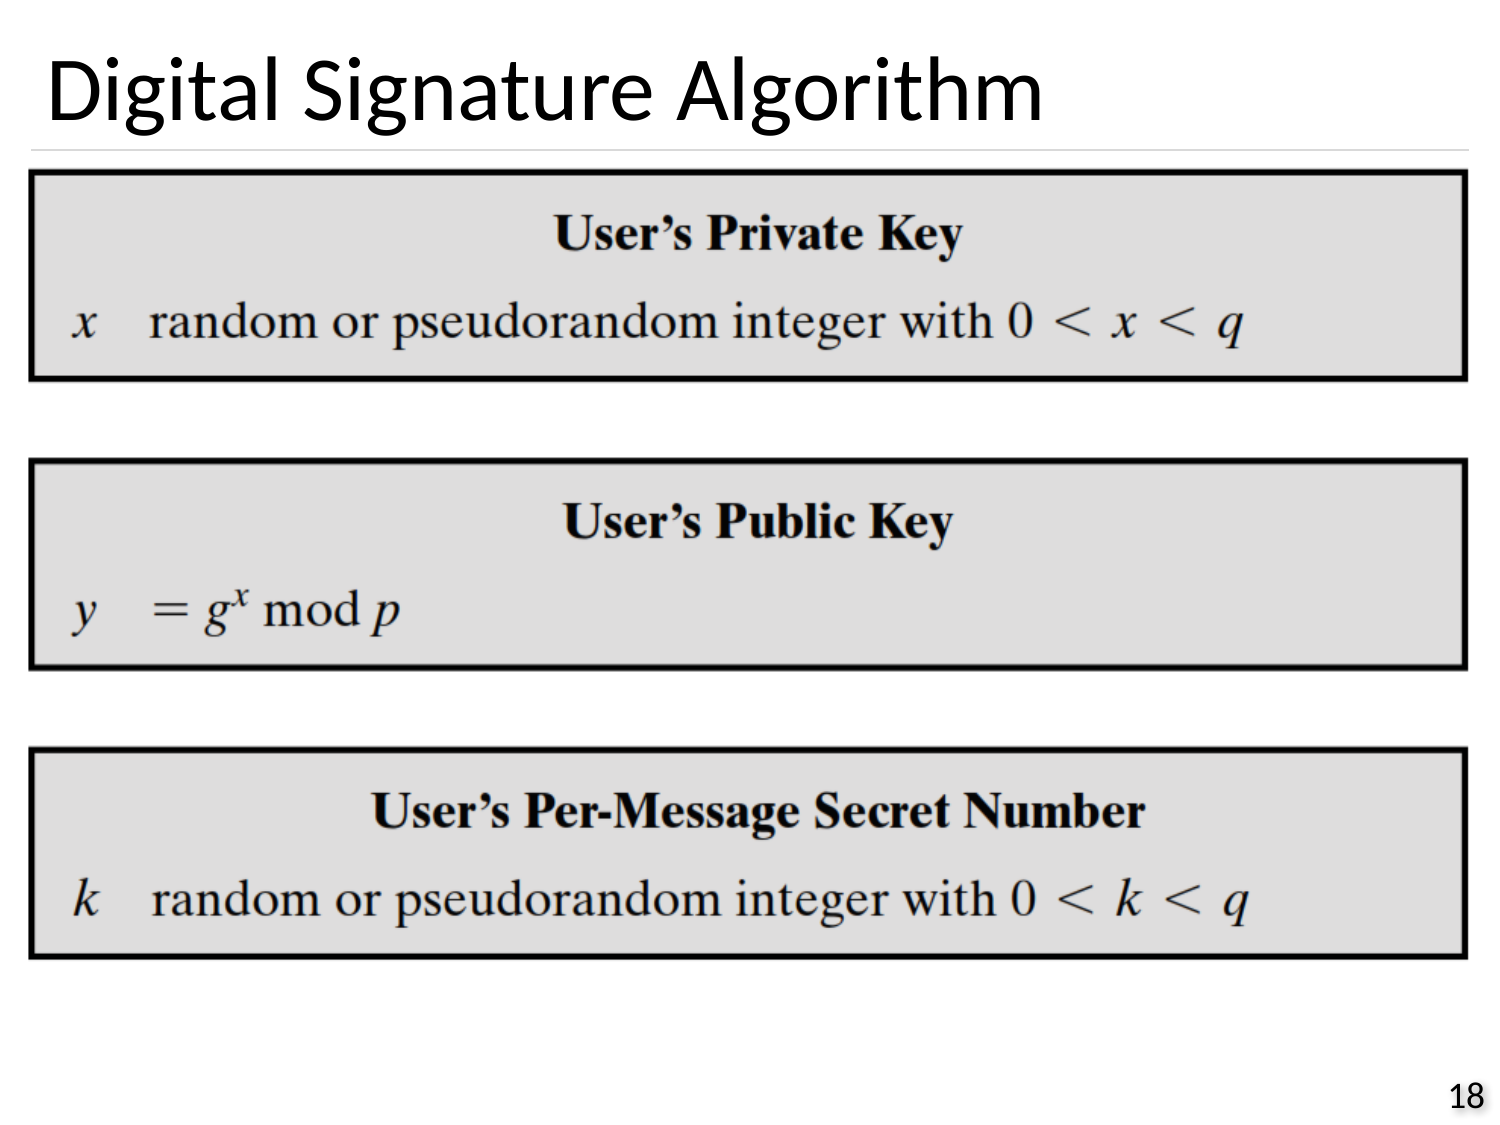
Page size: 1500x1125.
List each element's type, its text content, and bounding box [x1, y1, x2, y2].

title Digital Signature Algorithm [31, 17, 1469, 150]
picture [15, 153, 1485, 972]
